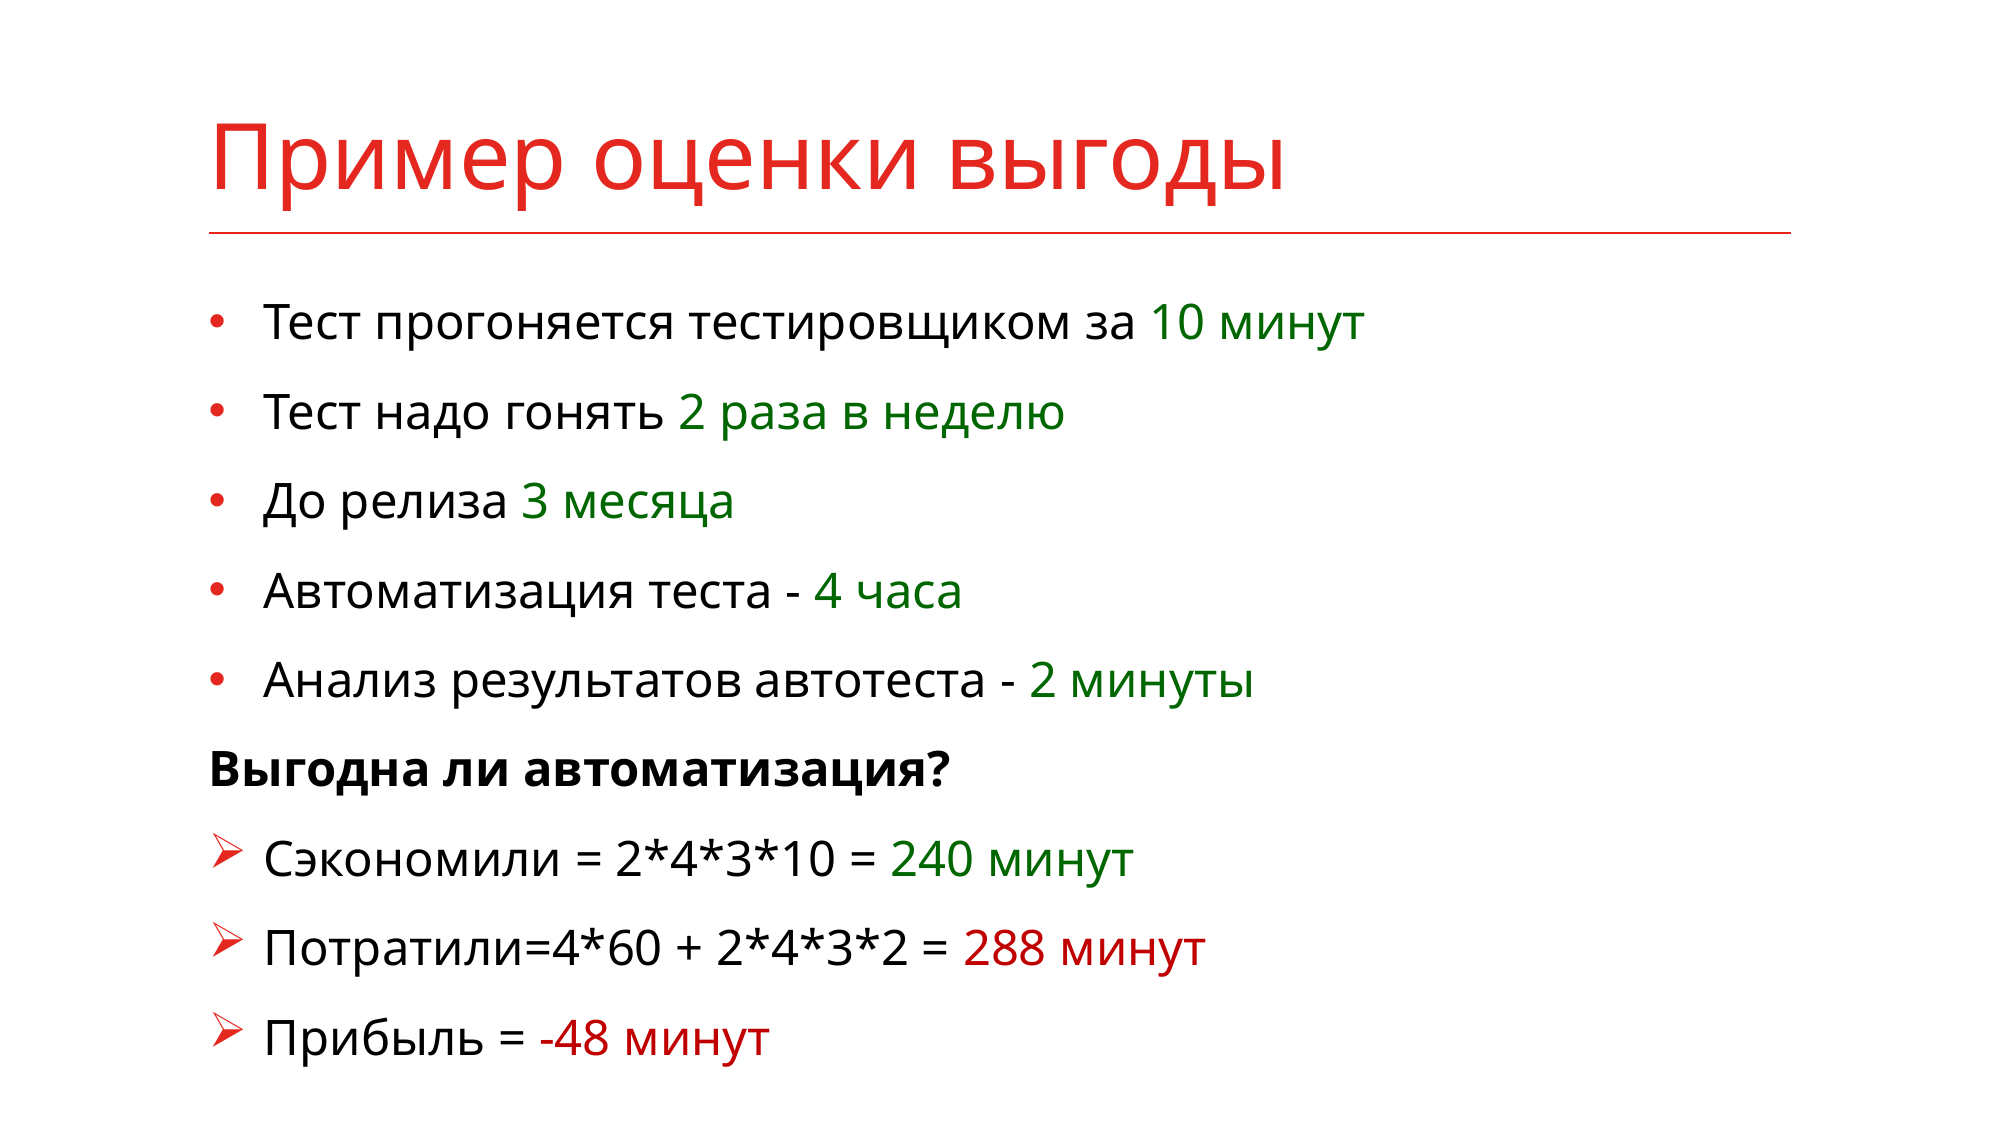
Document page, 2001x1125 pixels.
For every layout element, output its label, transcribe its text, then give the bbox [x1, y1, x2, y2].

list Тест прогоняется тестировщиком за 10 минут Тест надо гонять 2 раза в неделю До релиза 3 месяца Автоматизация теста - 4 часа Анализ результатов автотеста - 2 минуты Выгодна ли автоматизация? Сэкономили = 2*4*3*10 = 240 минут Потратили=4*60 + 2*4*3*2 = 288 минут Прибыль = -48 минут [208, 290, 1792, 1071]
title Пример оценки выгоды [208, 54, 1792, 232]
